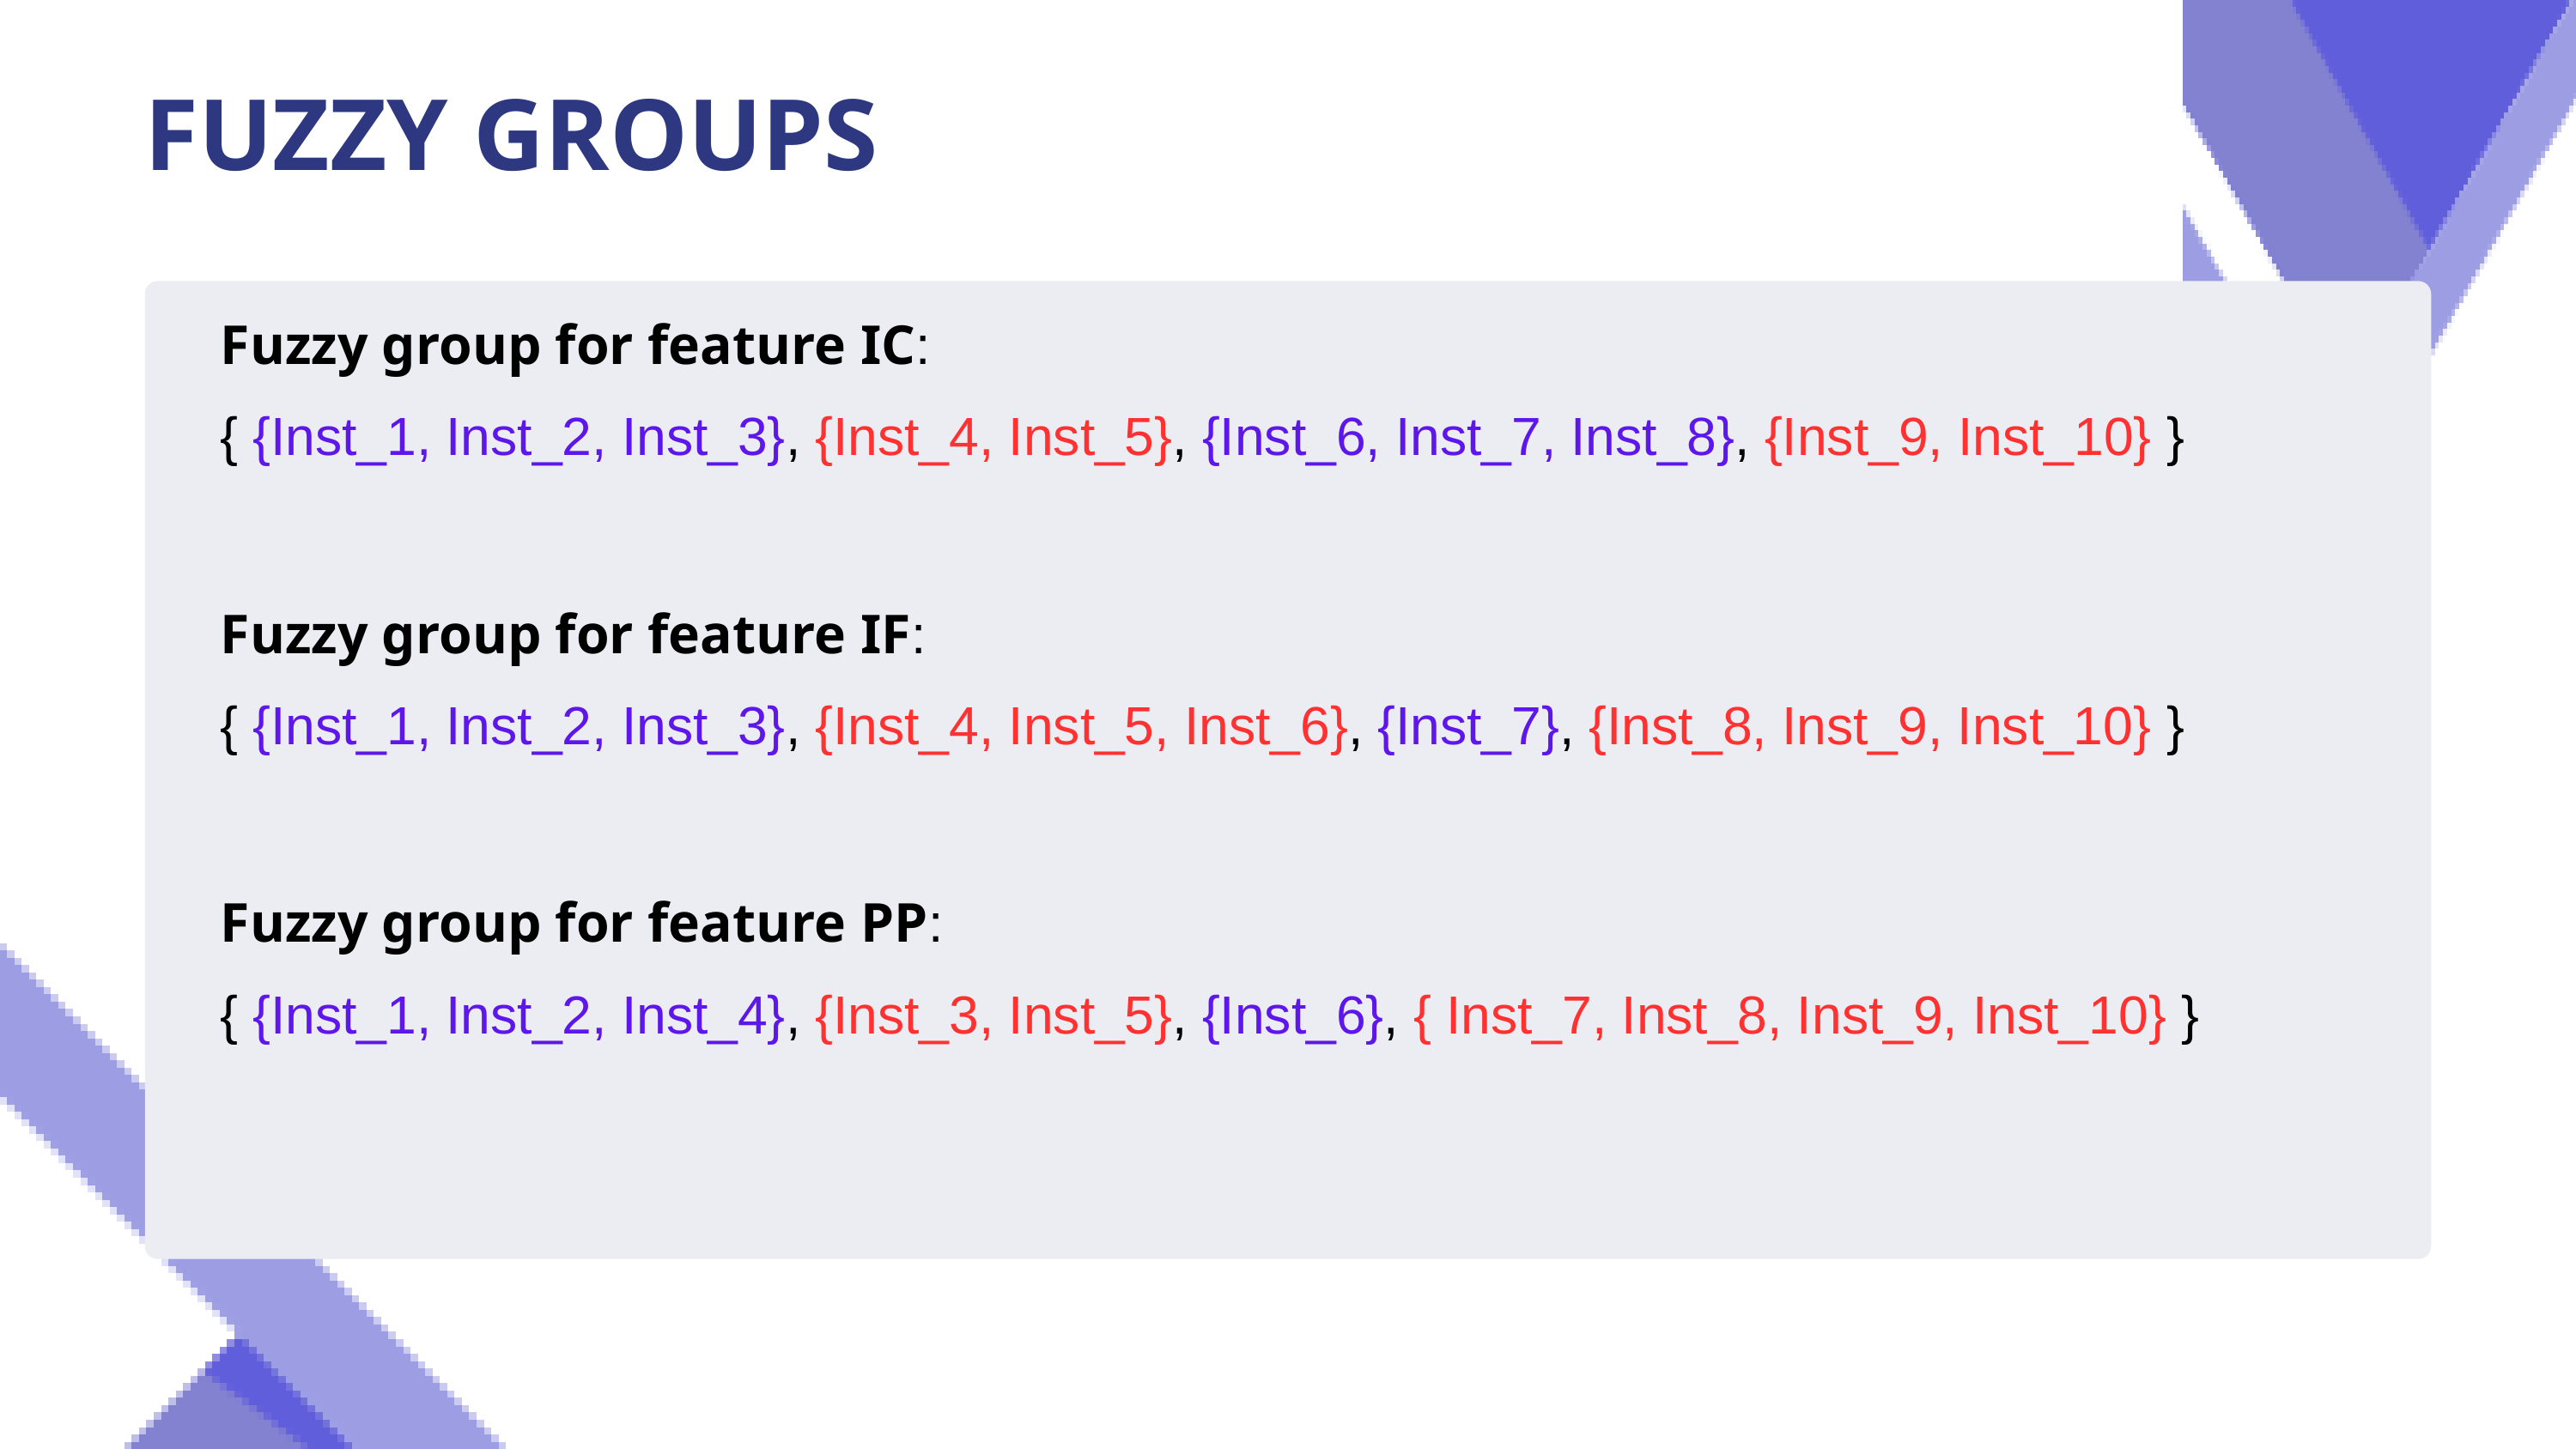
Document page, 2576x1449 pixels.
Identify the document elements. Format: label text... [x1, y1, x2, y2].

text_box FUZZY GROUPS [144, 67, 1668, 191]
text_box [0, 943, 631, 1449]
text_box [2183, 0, 2576, 554]
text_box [144, 281, 2432, 1259]
